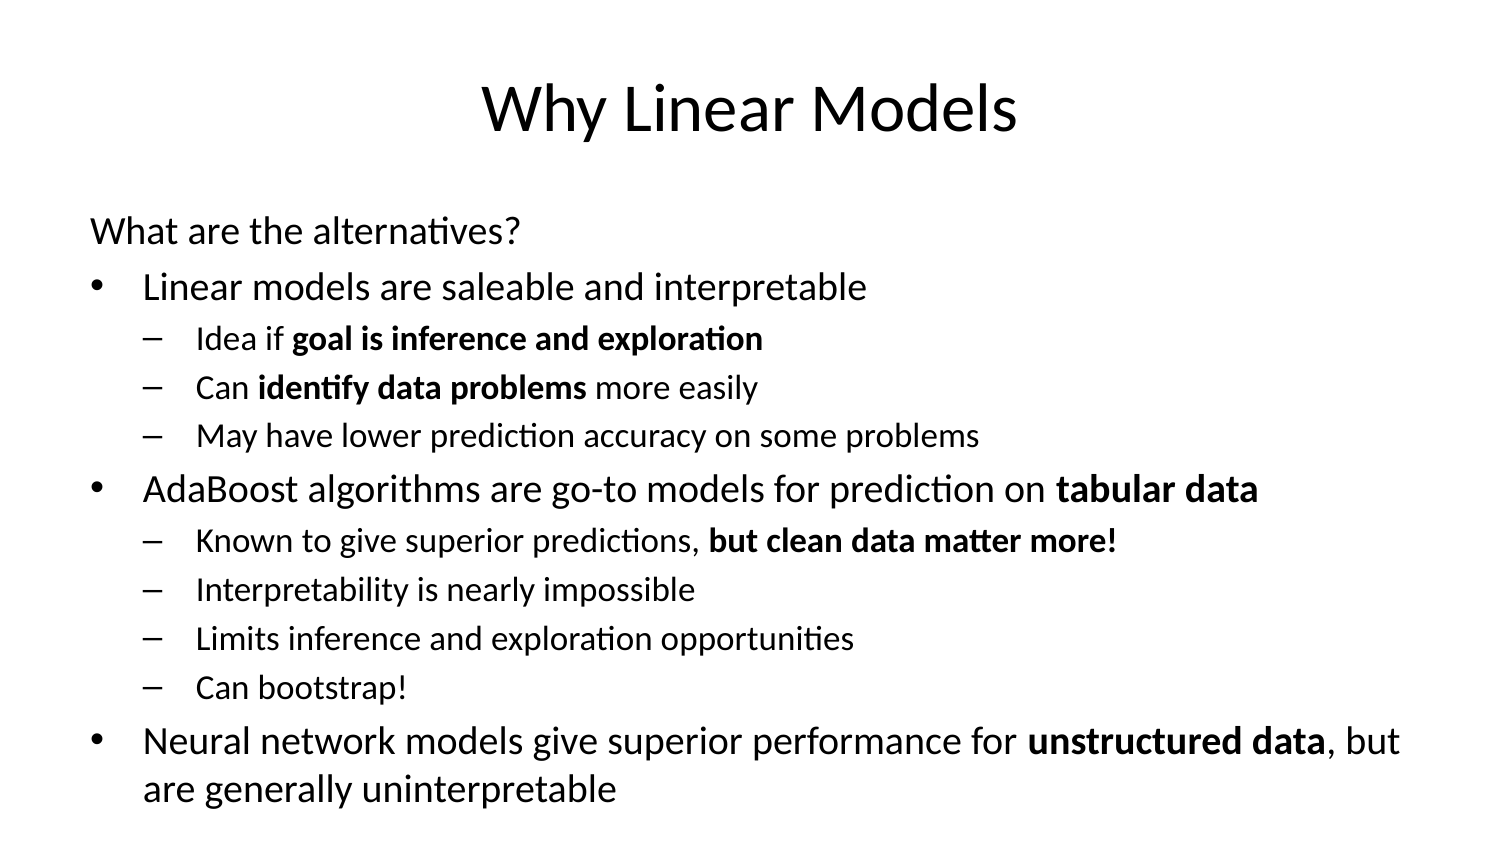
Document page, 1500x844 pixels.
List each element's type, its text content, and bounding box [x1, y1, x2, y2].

title Why Linear Models [75, 33, 1425, 175]
list What are the alternatives? Linear models are saleable and interpretable Idea if goal is inference and exploration Can identify data problems more easily May have lower prediction accuracy on some problems AdaBoost algorithms are go-to models for prediction on tabular data Known to give superior predictions, but clean data matter more! Interpretability is nearly impossible Limits inference and exploration opportunities Can bootstrap! Neural network models give superior performance for unstructured data, but are generally uninterpretable [75, 196, 1425, 820]
